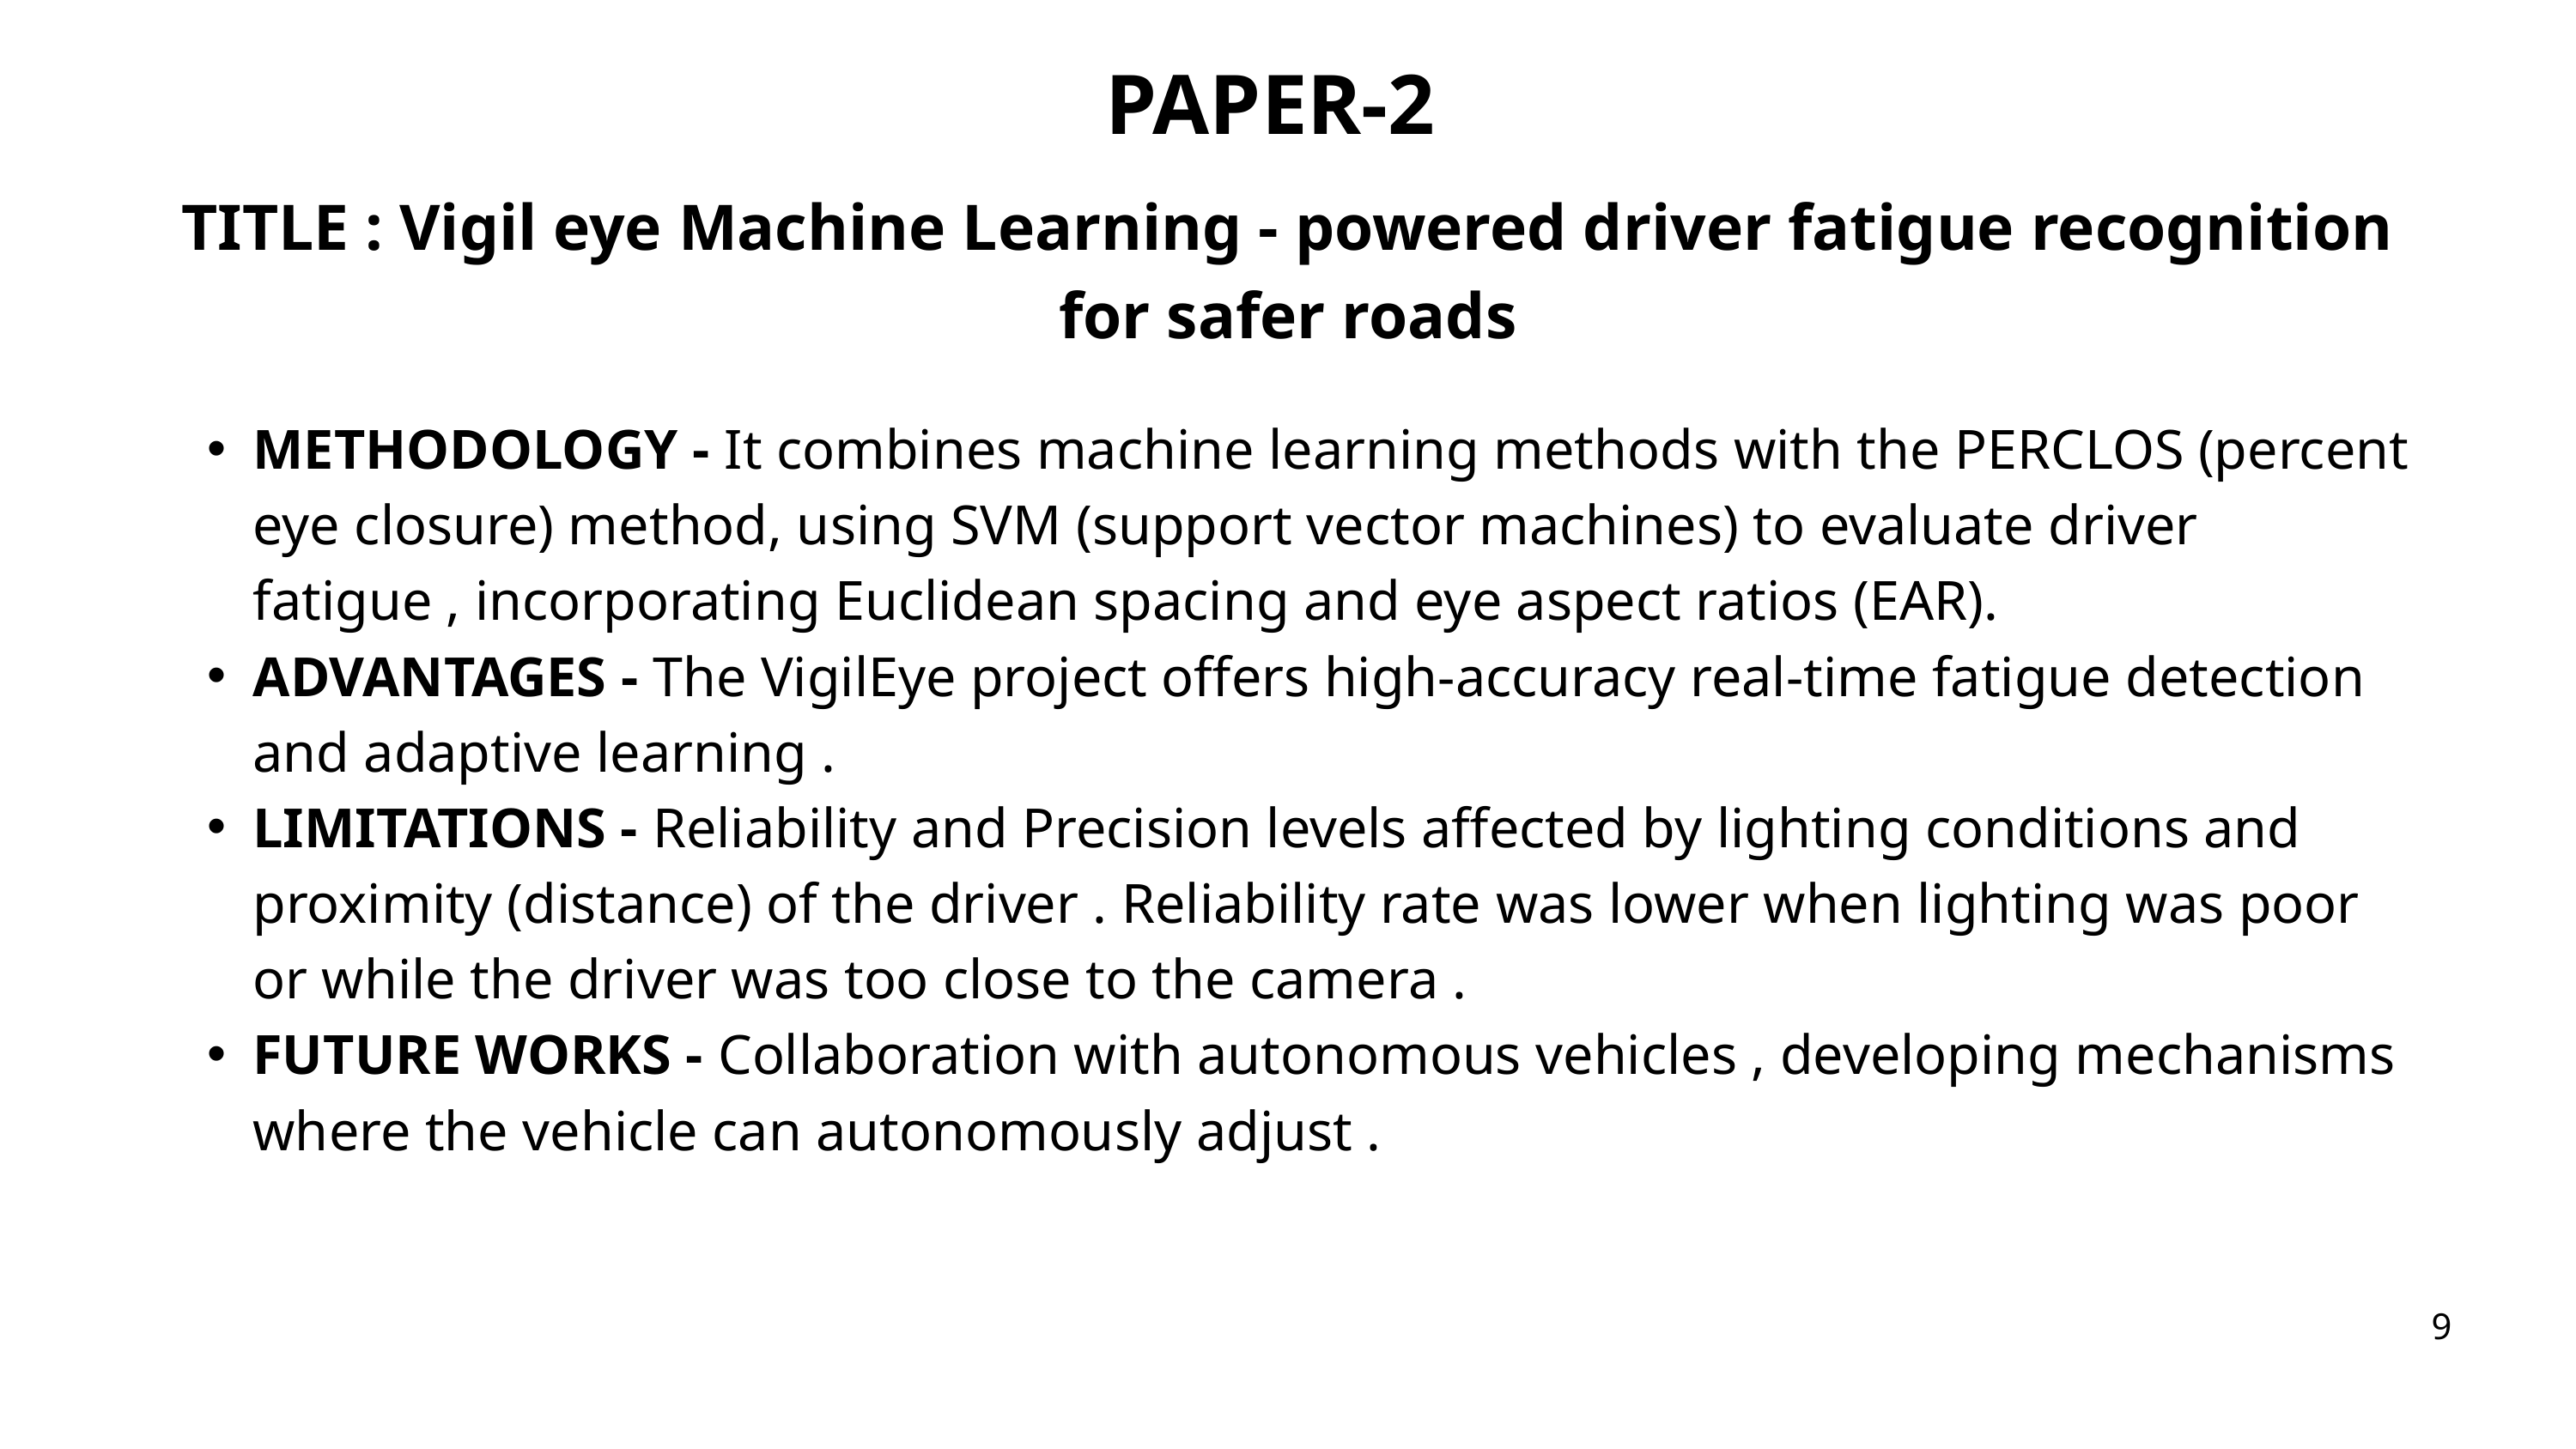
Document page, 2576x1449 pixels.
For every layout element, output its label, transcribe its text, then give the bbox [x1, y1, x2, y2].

text_box 9 [2431, 1296, 2452, 1348]
text_box TITLE : Vigil eye Machine Learning - powered driver fatigue recognition for safer roads [161, 174, 2415, 351]
text_box METHODOLOGY - It combines machine learning methods with the PERCLOS (percent eye closure) method, using SVM (support vector machines) to evaluate driver fatigue , incorporating Euclidean spacing and eye aspect ratios (EAR). ADVANTAGES - The VigilEye project offers high-accuracy real-time fatigue detection and adaptive learning . LIMITATIONS - Reliability and Precision levels affected by lighting conditions and proximity (distance) of the driver . Reliability rate was lower when lighting was poor or while the driver was too close to the camera . FUTURE WORKS - Collaboration with autonomous vehicles , developing mechanisms where the vehicle can autonomously adjust . [161, 404, 2415, 1161]
text_box PAPER-2 [1079, 34, 1462, 151]
